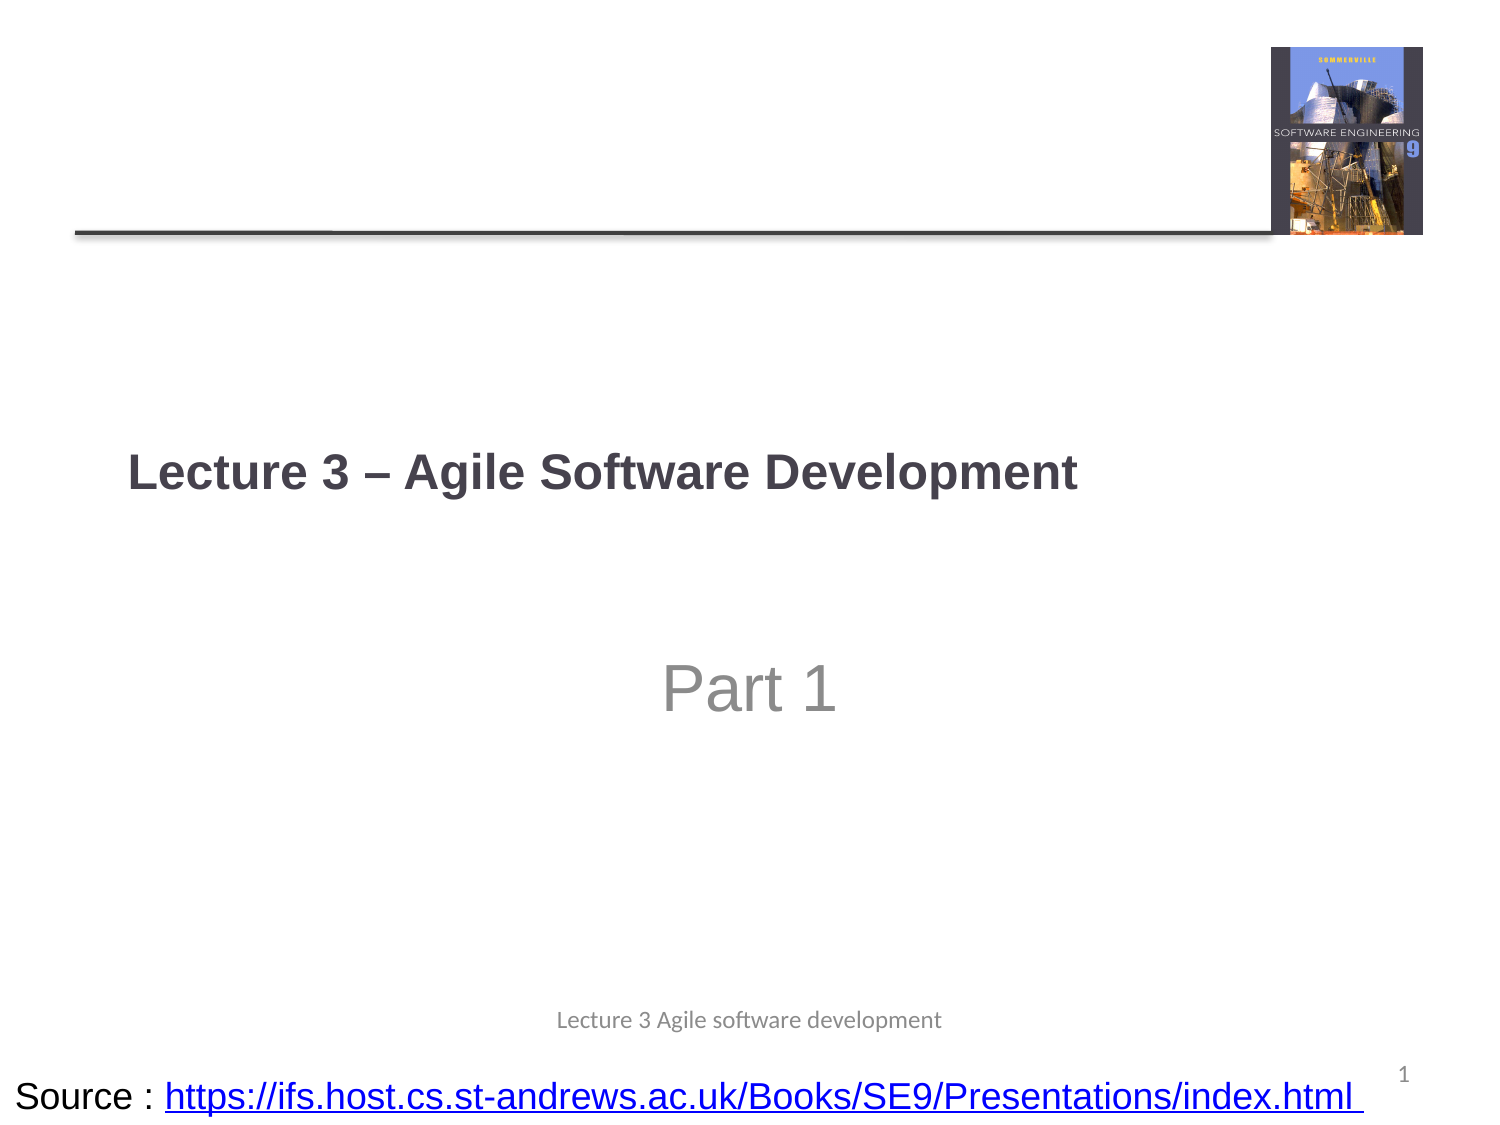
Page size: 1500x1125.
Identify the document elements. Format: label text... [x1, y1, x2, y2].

slide_number 1 [1074, 1042, 1425, 1103]
text_box Source : https://ifs.host.cs.st-andrews.ac.uk/Books/SE9/Presentations/index.html [0, 1064, 1405, 1125]
picture [1271, 47, 1423, 235]
footer Lecture 3 Agile software development [512, 988, 988, 1049]
subtitle Part 1 [225, 637, 1275, 925]
title Lecture 3 – Agile Software Development [112, 349, 1388, 591]
